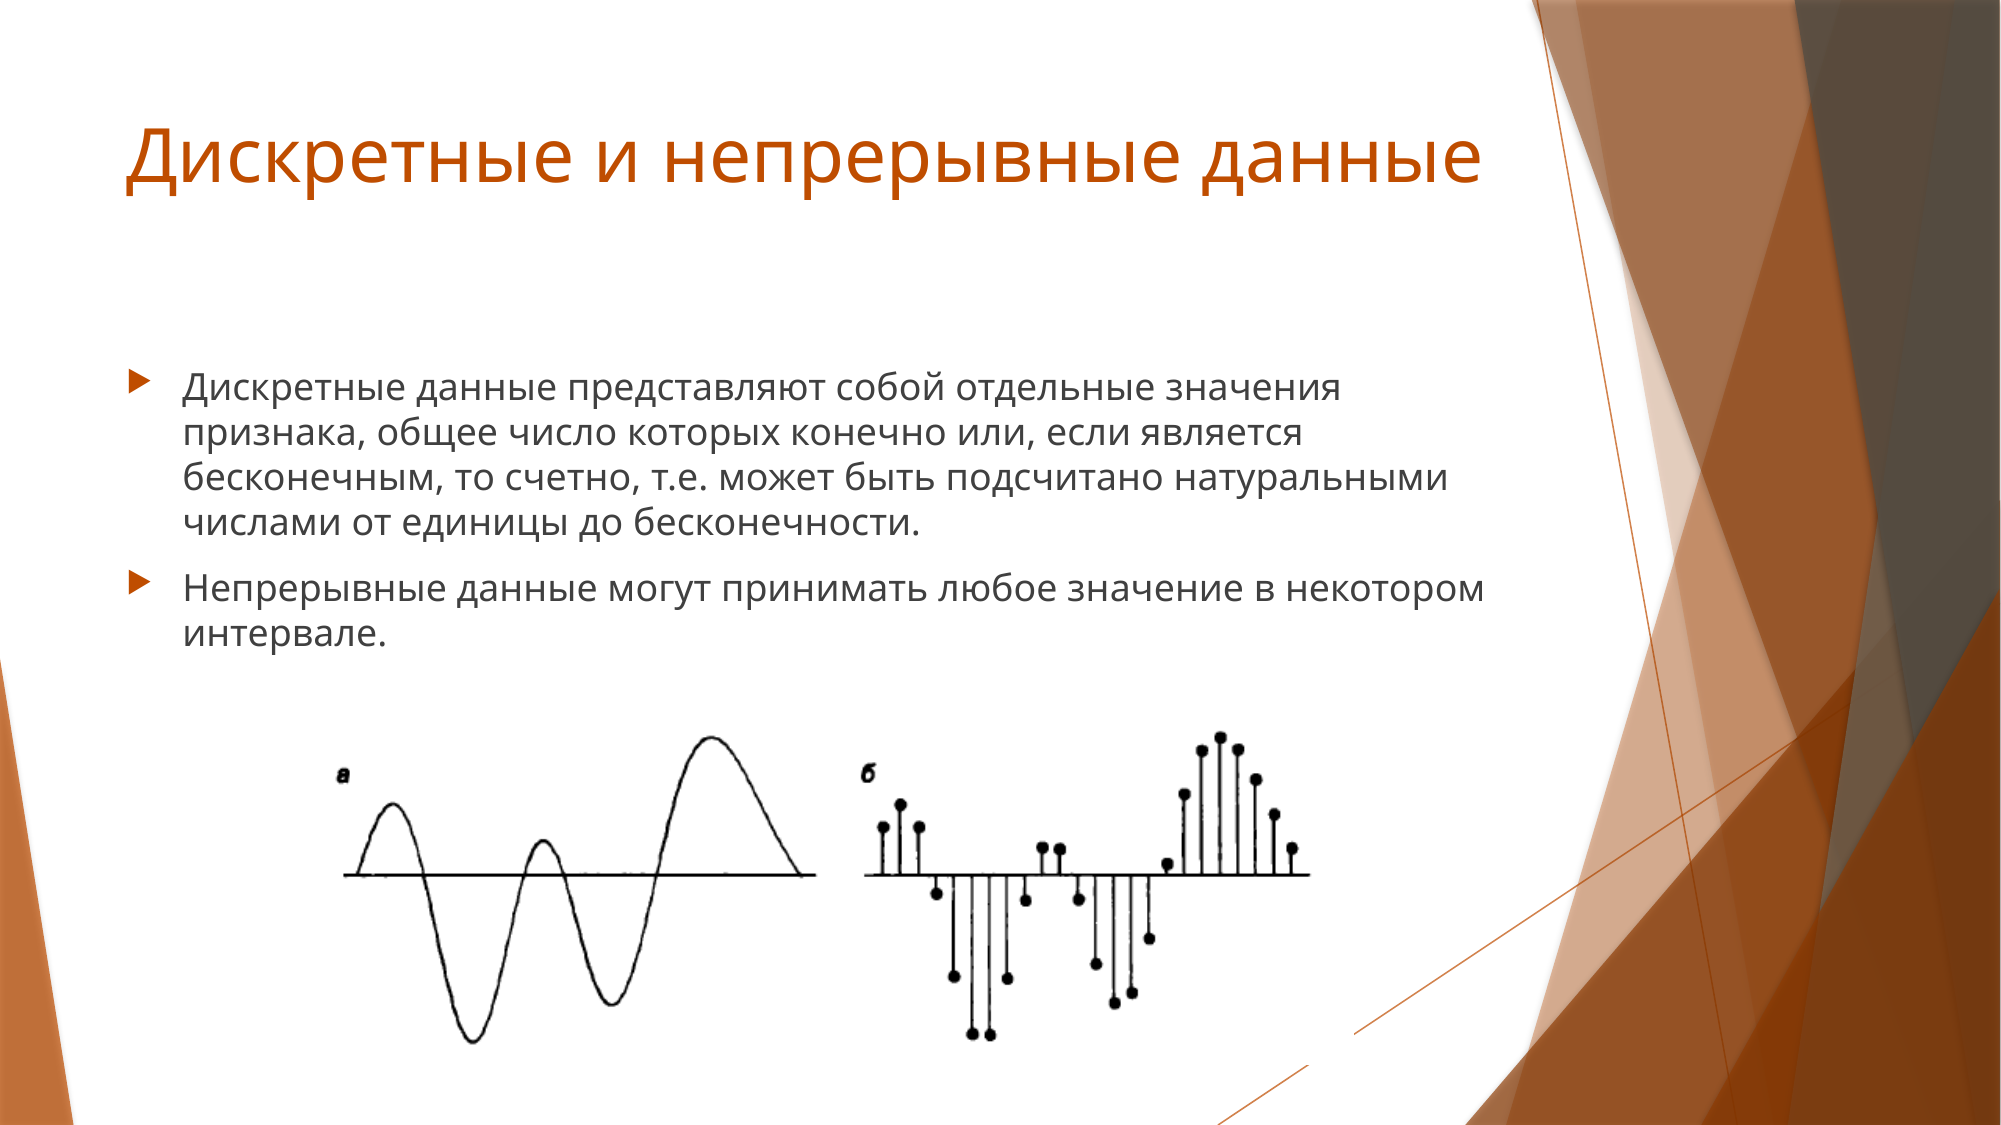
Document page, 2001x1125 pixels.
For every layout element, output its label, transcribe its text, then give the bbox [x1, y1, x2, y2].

picture [278, 699, 1355, 1065]
title Дискретные и непрерывные данные [111, 99, 1522, 317]
list Дискретные данные представляют собой отдельные значения признака, общее число которых конечно или, если является бесконечным, то счетно, т.е. может быть подсчитано натуральными числами от единицы до бесконечности. Непрерывные данные могут принимать любое значение в некотором интервале. [111, 355, 1522, 993]
